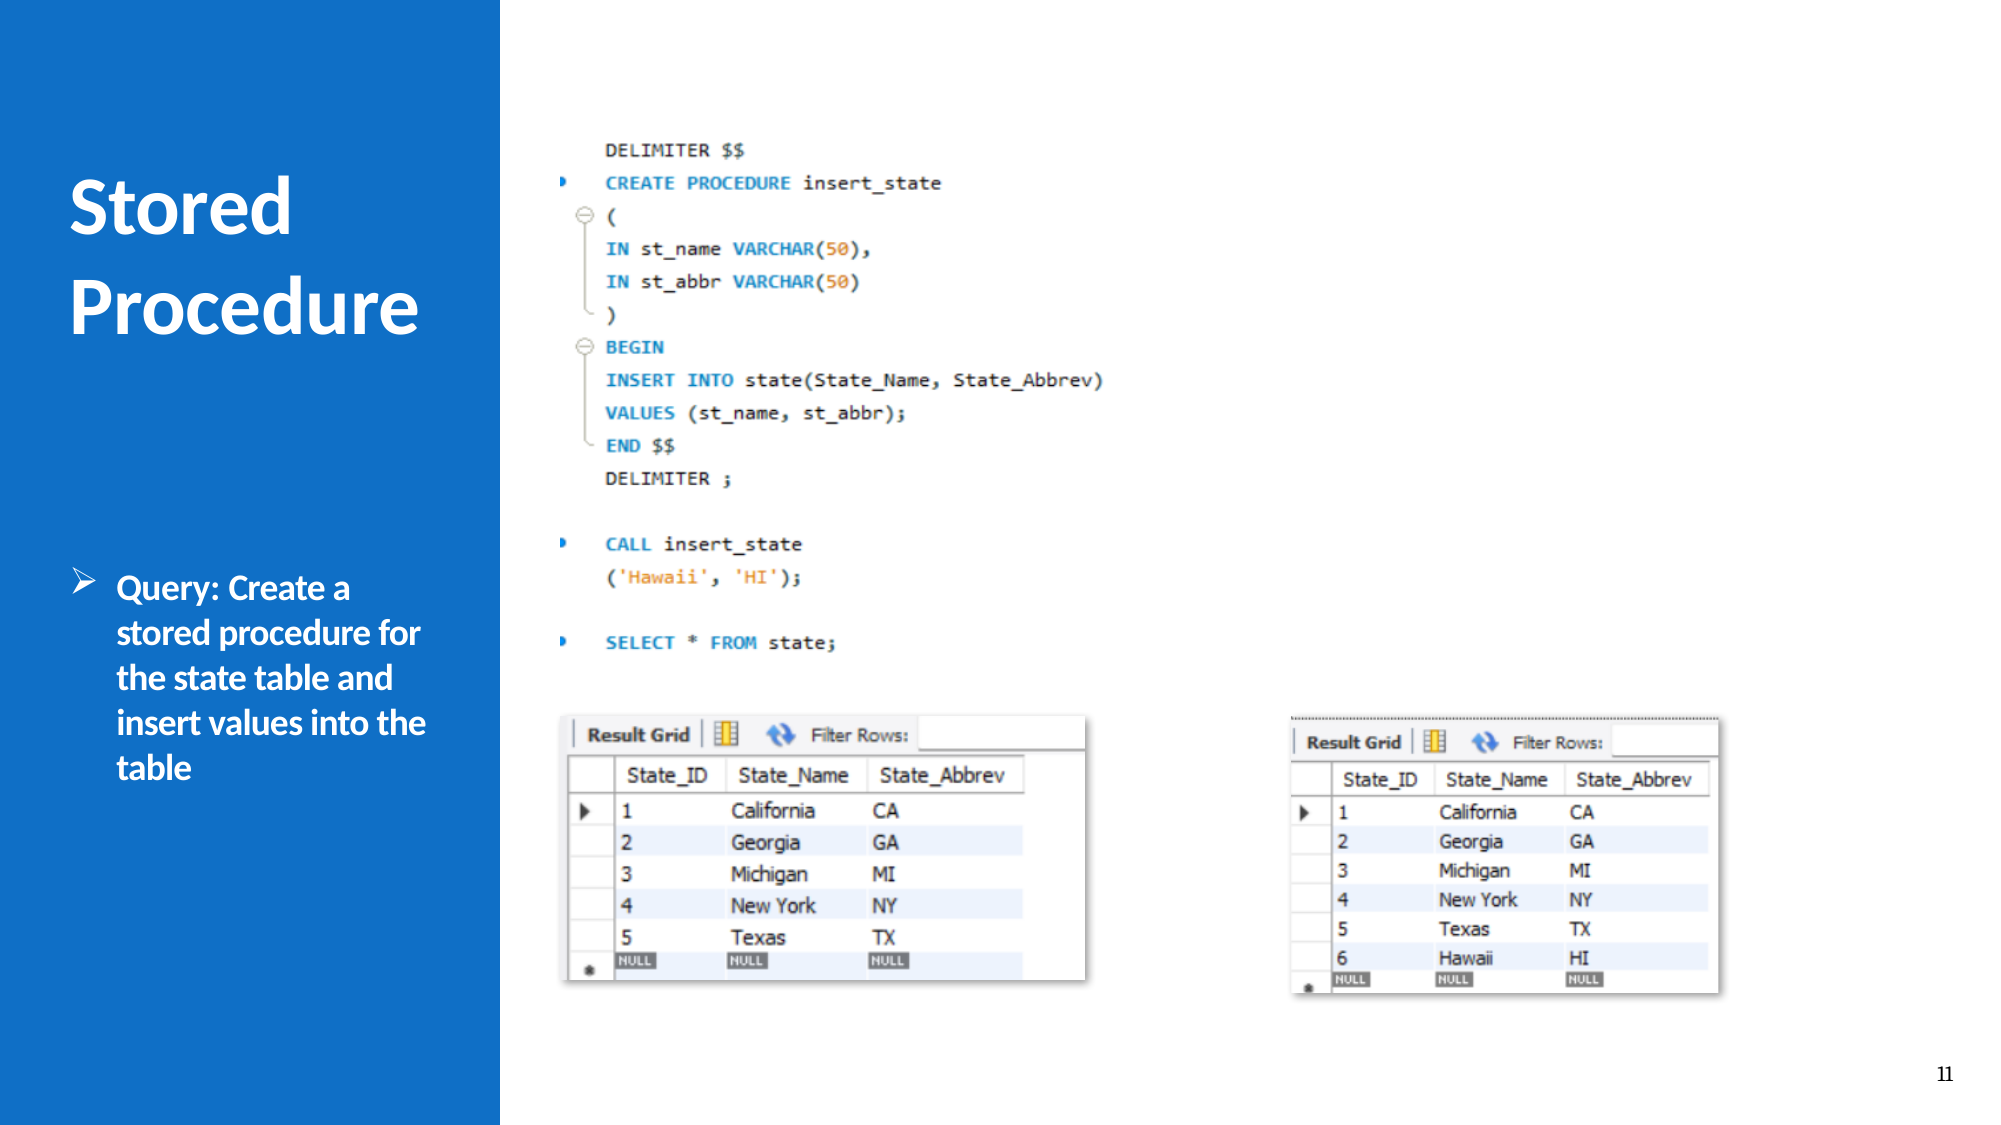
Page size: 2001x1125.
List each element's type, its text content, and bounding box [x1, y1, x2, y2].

title Stored Procedure [54, 143, 446, 489]
text_box Query: Create a stored procedure for the state table and insert values into the table [54, 555, 446, 900]
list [560, 131, 1571, 694]
picture [1291, 716, 1719, 993]
slide_number 11 [1864, 1042, 1968, 1103]
picture [560, 716, 1085, 980]
